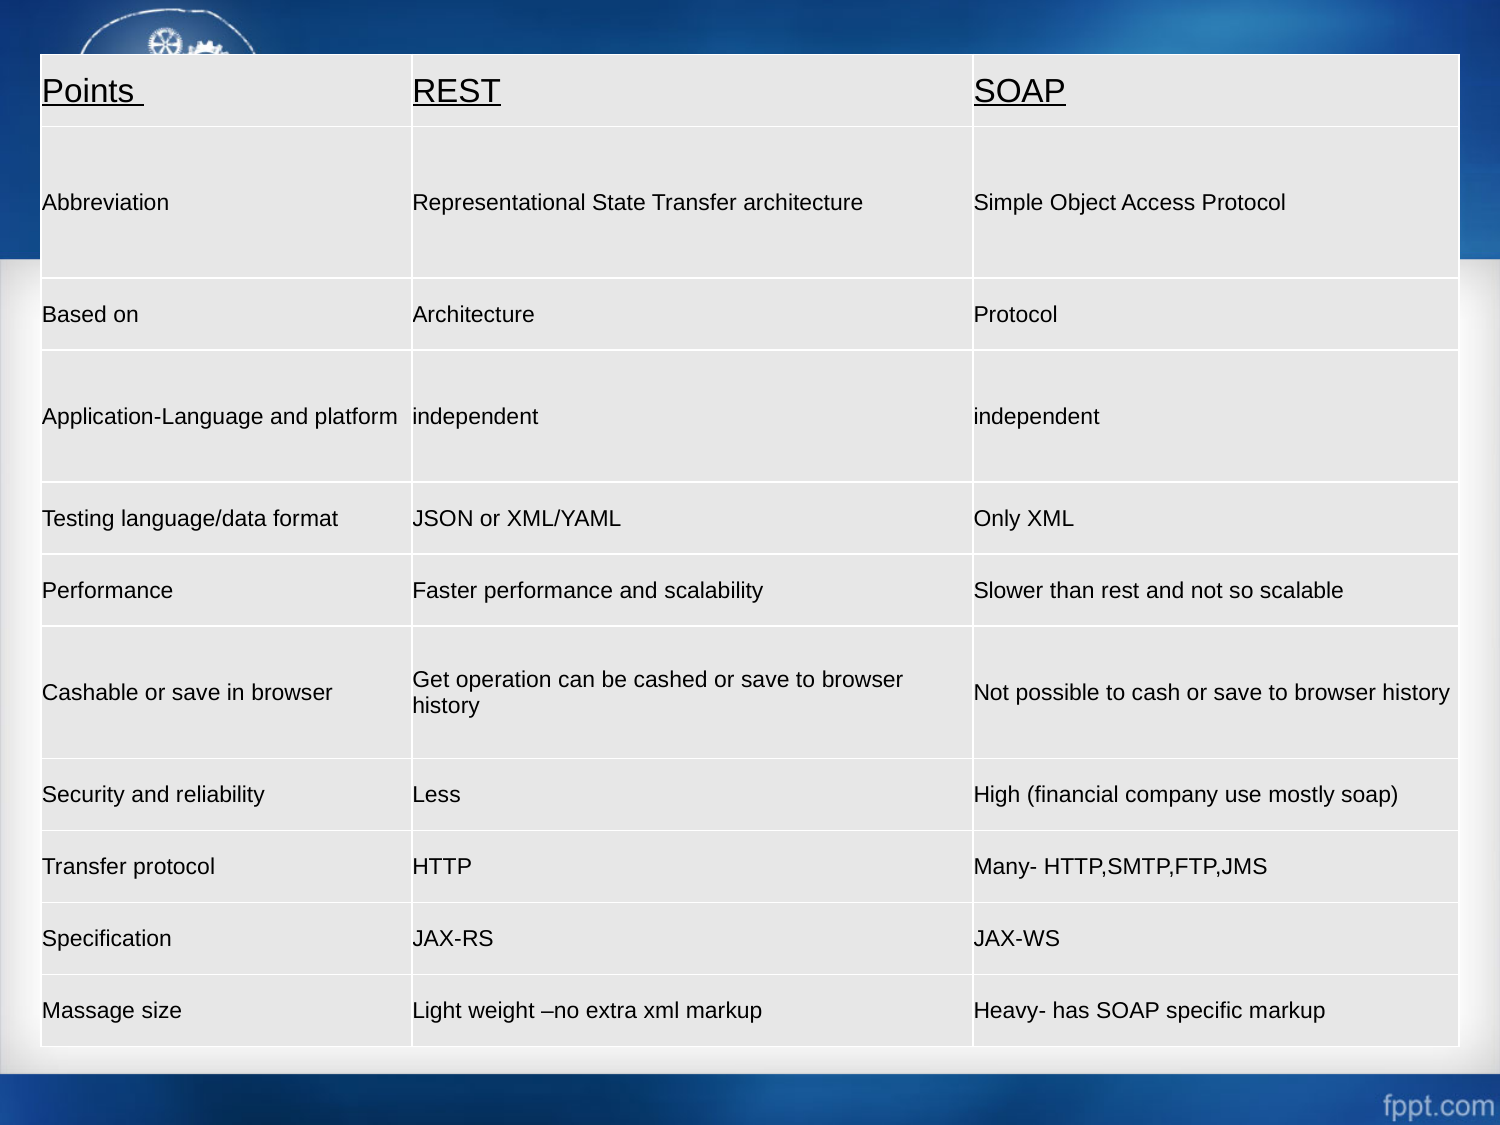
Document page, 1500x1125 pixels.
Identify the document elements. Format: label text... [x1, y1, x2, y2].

table_cell Representational State Transfer architecture [413, 127, 972, 277]
table_cell Light weight –no extra xml markup [413, 975, 972, 1046]
table_header REST [413, 55, 972, 126]
table_cell Cashable or save in browser [42, 627, 411, 758]
table_cell Heavy- has SOAP specific markup [974, 975, 1458, 1046]
table_cell Faster performance and scalability [413, 555, 972, 625]
table_cell Transfer protocol [42, 831, 411, 902]
table_cell Slower than rest and not so scalable [974, 555, 1458, 625]
table_cell Simple Object Access Protocol [974, 127, 1458, 277]
table_cell JAX-RS [413, 903, 972, 974]
table_cell Not possible to cash or save to browser history [974, 627, 1458, 758]
table_cell Protocol [974, 279, 1458, 349]
table_cell HTTP [413, 831, 972, 902]
table_cell Security and reliability [42, 759, 411, 830]
table_cell Less [413, 759, 972, 830]
table_cell Testing language/data format [42, 483, 411, 553]
table_cell Performance [42, 555, 411, 625]
table_cell independent [413, 351, 972, 481]
table_header SOAP [974, 55, 1458, 126]
table_header Points [42, 55, 411, 126]
table_cell Abbreviation [42, 127, 411, 277]
table_cell Only XML [974, 483, 1458, 553]
table_cell Based on [42, 279, 411, 349]
table_cell Massage size [42, 975, 411, 1046]
picture [0, 0, 1500, 1125]
table_cell Get operation can be cashed or save to browser history [413, 627, 972, 758]
table_cell JSON or XML/YAML [413, 483, 972, 553]
table_cell Architecture [413, 279, 972, 349]
table_cell JAX-WS [974, 903, 1458, 974]
table_cell Many- HTTP,SMTP,FTP,JMS [974, 831, 1458, 902]
table_cell Application-Language and platform [42, 351, 411, 481]
table_cell Specification [42, 903, 411, 974]
table_cell independent [974, 351, 1458, 481]
table_cell High (financial company use mostly soap) [974, 759, 1458, 830]
